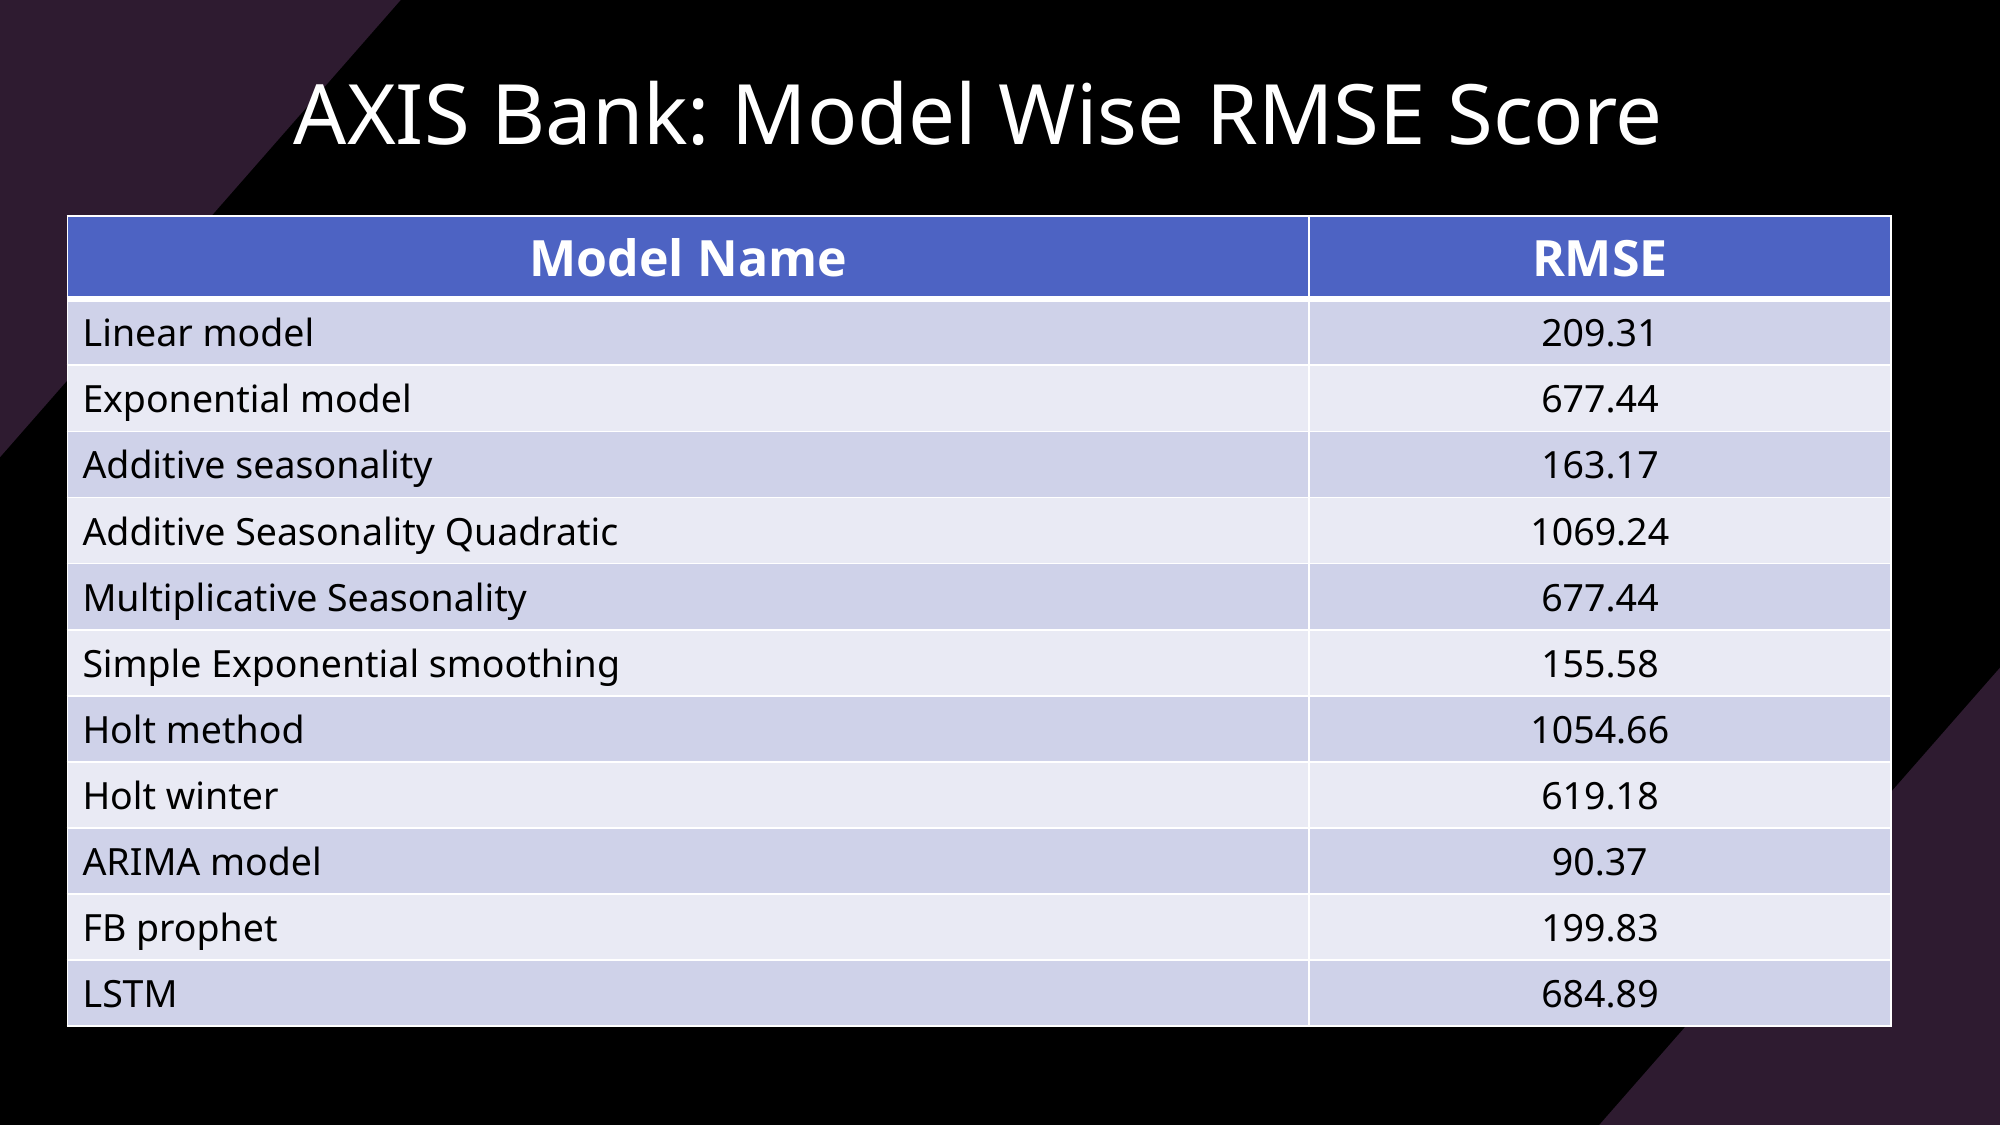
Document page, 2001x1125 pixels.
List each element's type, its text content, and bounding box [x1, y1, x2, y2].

table_cell 209.31 [1310, 302, 1890, 364]
table_header RMSE [1310, 217, 1890, 296]
table_cell Exponential model [68, 366, 1308, 431]
table_header Model Name [68, 217, 1308, 296]
table_cell 677.44 [1310, 366, 1890, 431]
title AXIS Bank: Model Wise RMSE Score [166, 0, 1792, 215]
table_cell 90.37 [1310, 829, 1890, 893]
table_cell 684.89 [1310, 961, 1890, 1025]
table_cell FB prophet [68, 895, 1308, 959]
table_cell Additive Seasonality Quadratic [68, 498, 1308, 563]
table_cell 199.83 [1310, 895, 1890, 959]
table_cell 1069.24 [1310, 498, 1890, 563]
table_cell 163.17 [1310, 432, 1890, 497]
table_cell Linear model [68, 302, 1308, 364]
table_cell 677.44 [1310, 564, 1890, 629]
table_cell 155.58 [1310, 631, 1890, 695]
table_cell Additive seasonality [68, 432, 1308, 497]
table_cell Multiplicative Seasonality [68, 564, 1308, 629]
table_cell 619.18 [1310, 763, 1890, 827]
table_cell ARIMA model [68, 829, 1308, 893]
table_cell LSTM [68, 961, 1308, 1025]
table_cell Simple Exponential smoothing [68, 631, 1308, 695]
table_cell 1054.66 [1310, 697, 1890, 761]
table_cell Holt winter [68, 763, 1308, 827]
table_cell Holt method [68, 697, 1308, 761]
